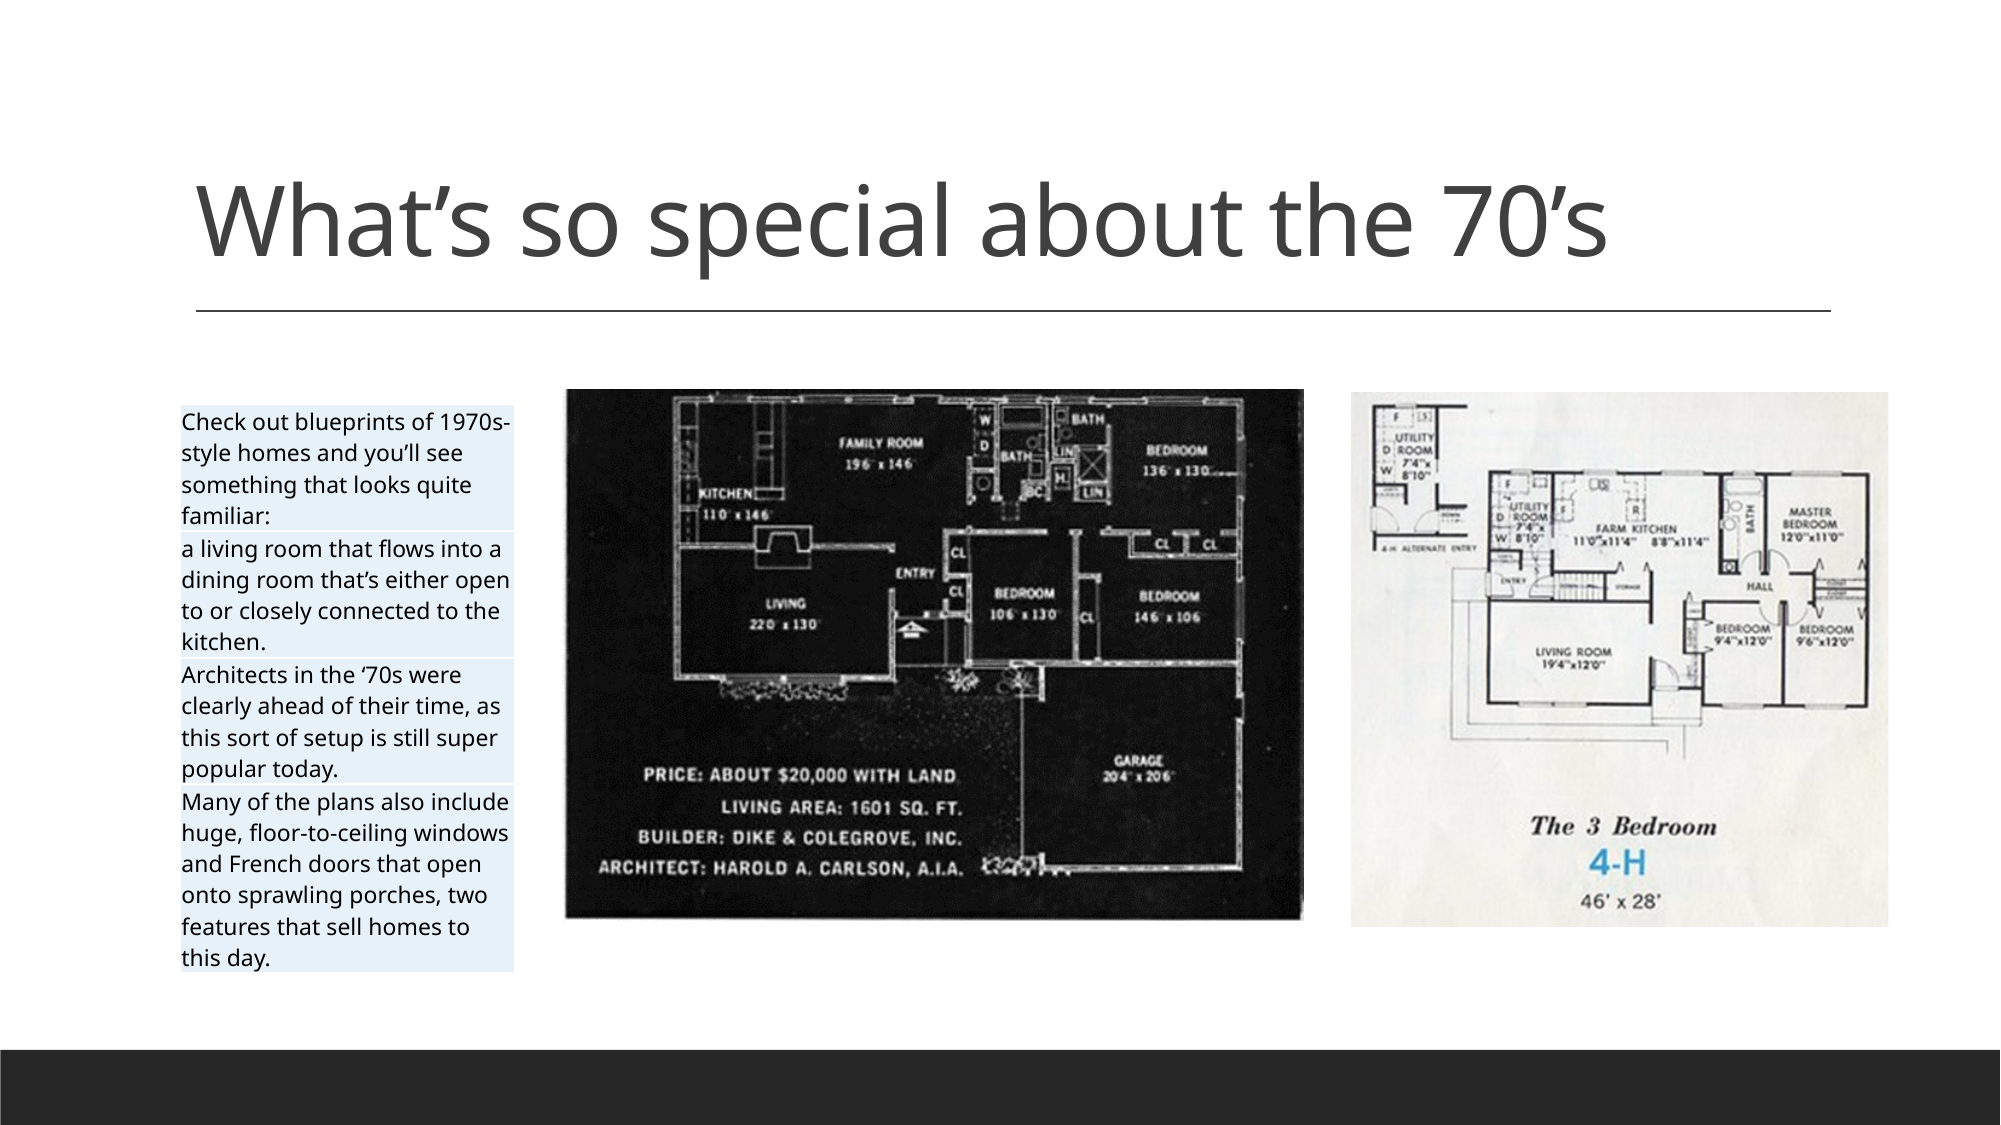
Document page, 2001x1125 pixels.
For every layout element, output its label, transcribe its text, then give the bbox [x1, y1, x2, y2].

title What’s so special about the 70’s [180, 47, 1830, 285]
table_cell Architects in the ‘70s were clearly ahead of their time, as this sort of setup is still super popular today. [181, 659, 514, 783]
picture [561, 388, 1305, 922]
table_cell Many of the plans also include huge, floor-to-ceiling windows and French doors that open onto sprawling porches, two features that sell homes to this day. [181, 785, 514, 972]
table_cell a living room that flows into a dining room that’s either open to or closely connected to the kitchen. [181, 532, 514, 657]
table_header Check out blueprints of 1970s-style homes and you’ll see something that looks quite familiar: [181, 405, 514, 530]
picture [1350, 391, 1889, 928]
